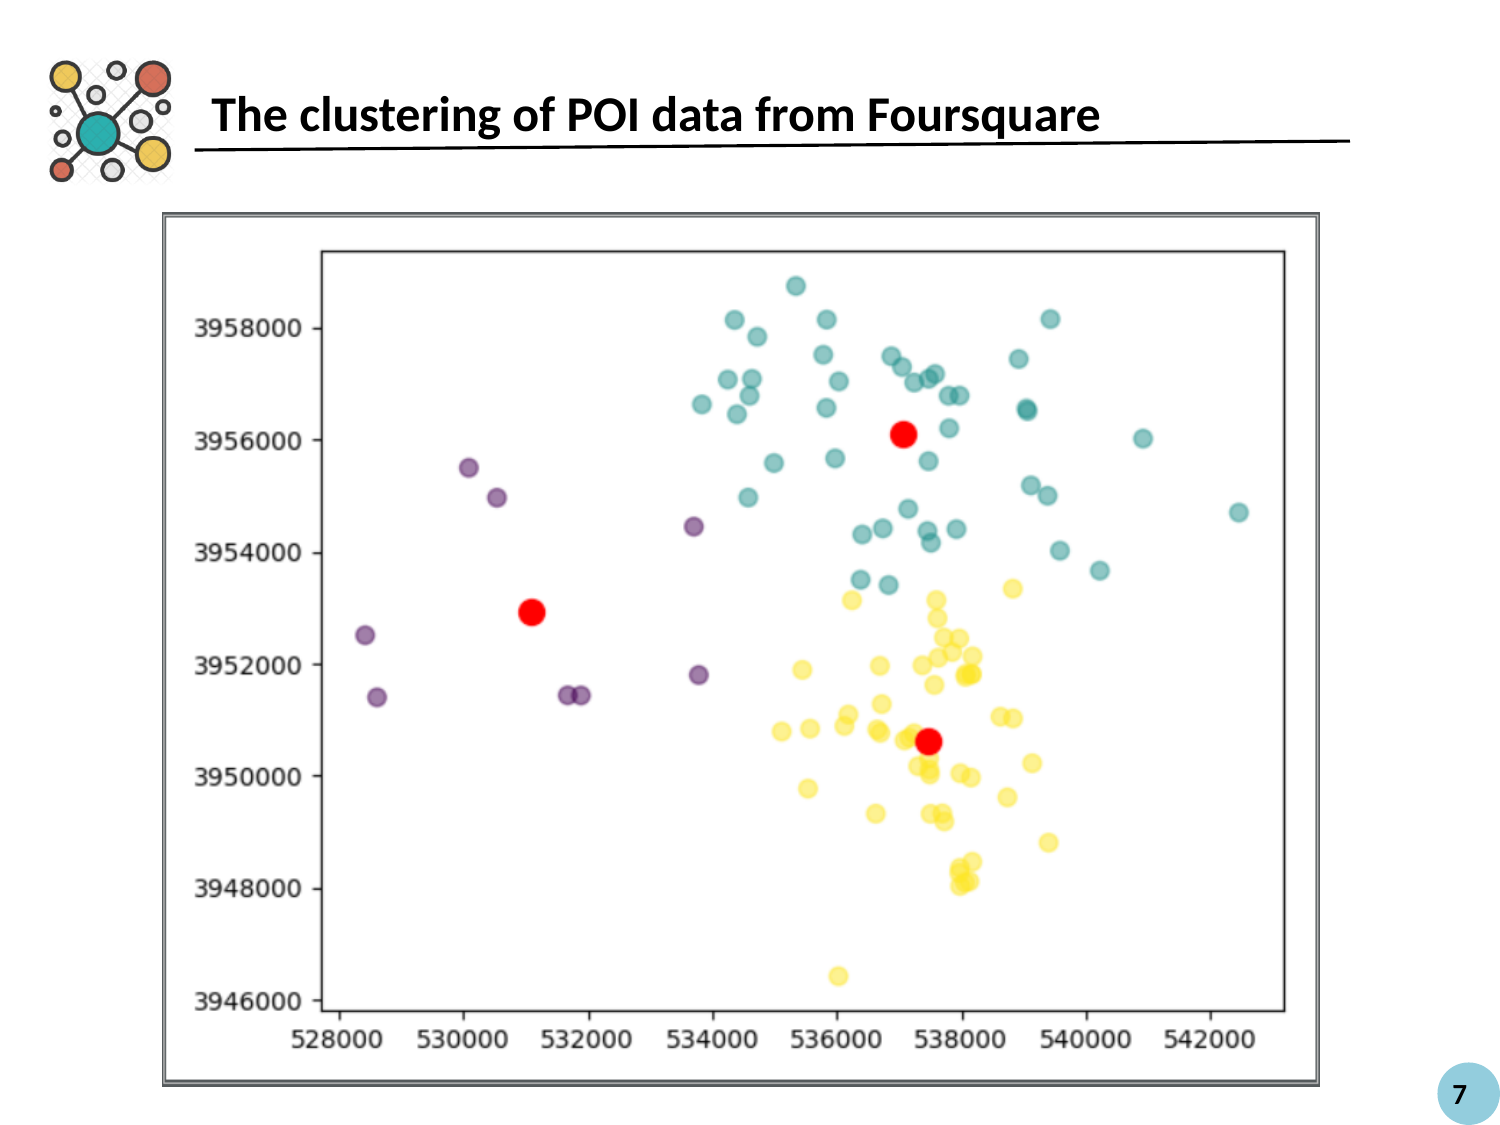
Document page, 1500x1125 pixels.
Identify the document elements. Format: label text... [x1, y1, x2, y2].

picture [162, 212, 1321, 1087]
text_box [194, 140, 1351, 151]
text_box The clustering of POI data from Foursquare [179, 74, 1163, 149]
text_box [1447, 1119, 1491, 1125]
text_box [1447, 1060, 1490, 1068]
text_box 7 [1437, 1068, 1500, 1119]
picture [45, 55, 176, 186]
